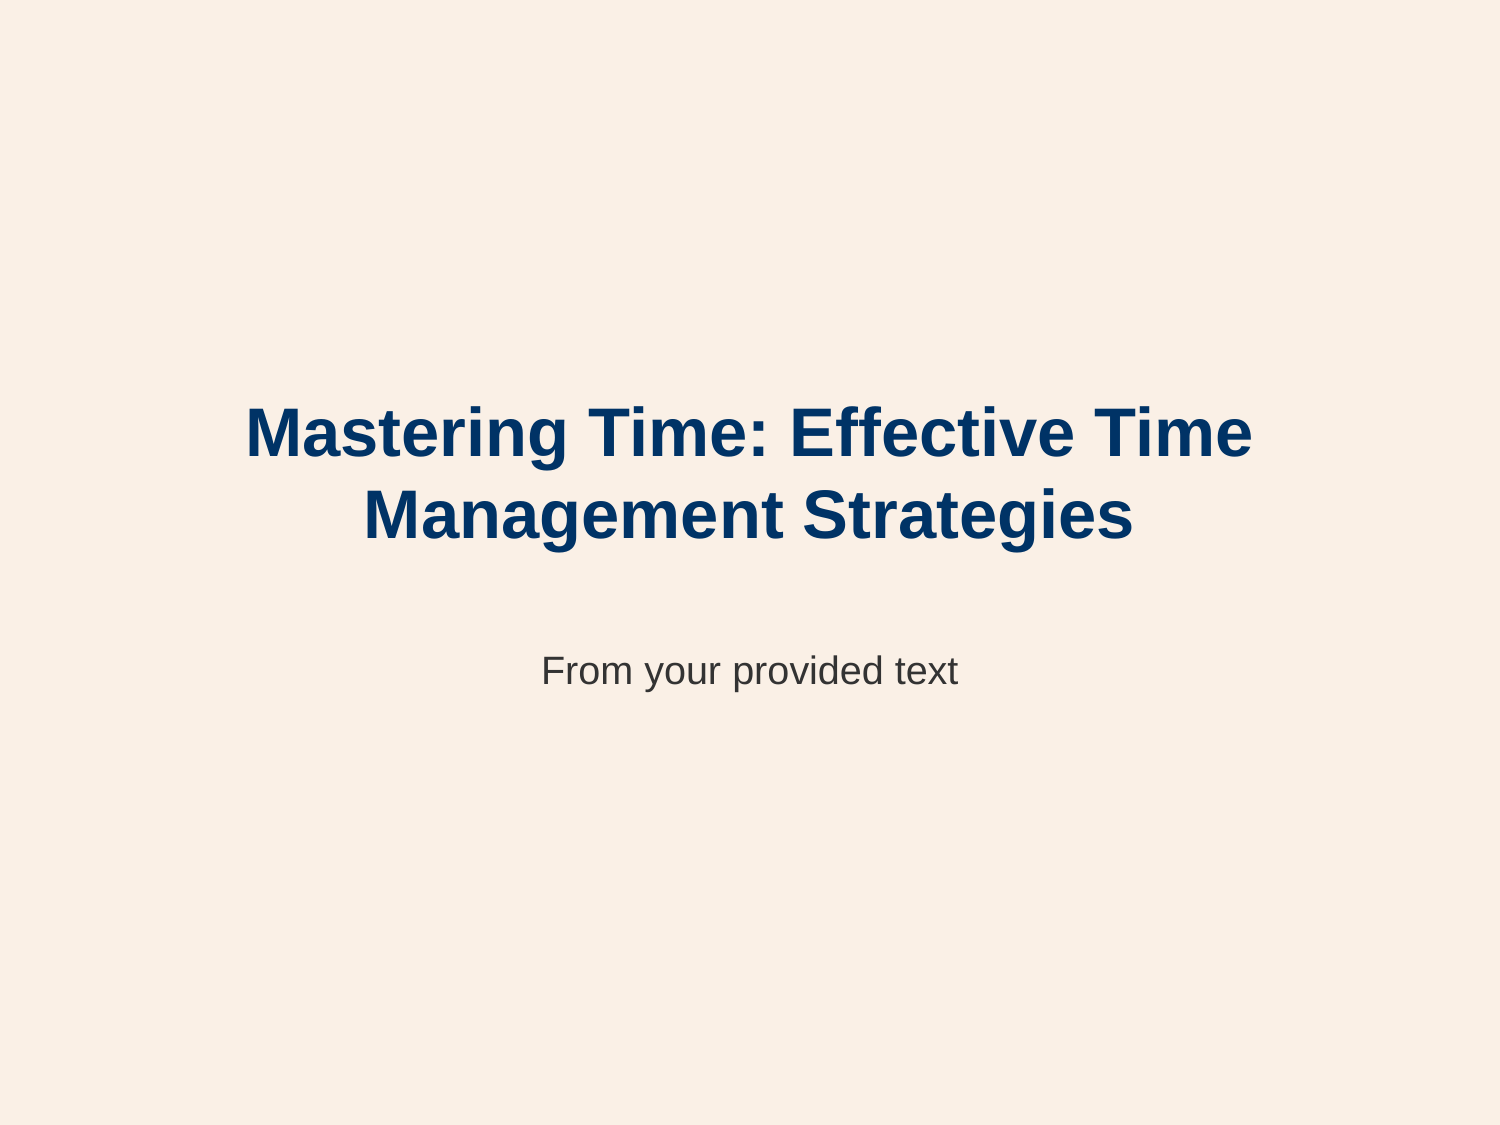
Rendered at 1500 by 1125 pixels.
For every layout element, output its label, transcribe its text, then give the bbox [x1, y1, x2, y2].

title Mastering Time: Effective Time Management Strategies [112, 349, 1388, 591]
subtitle From your provided text [225, 637, 1275, 925]
